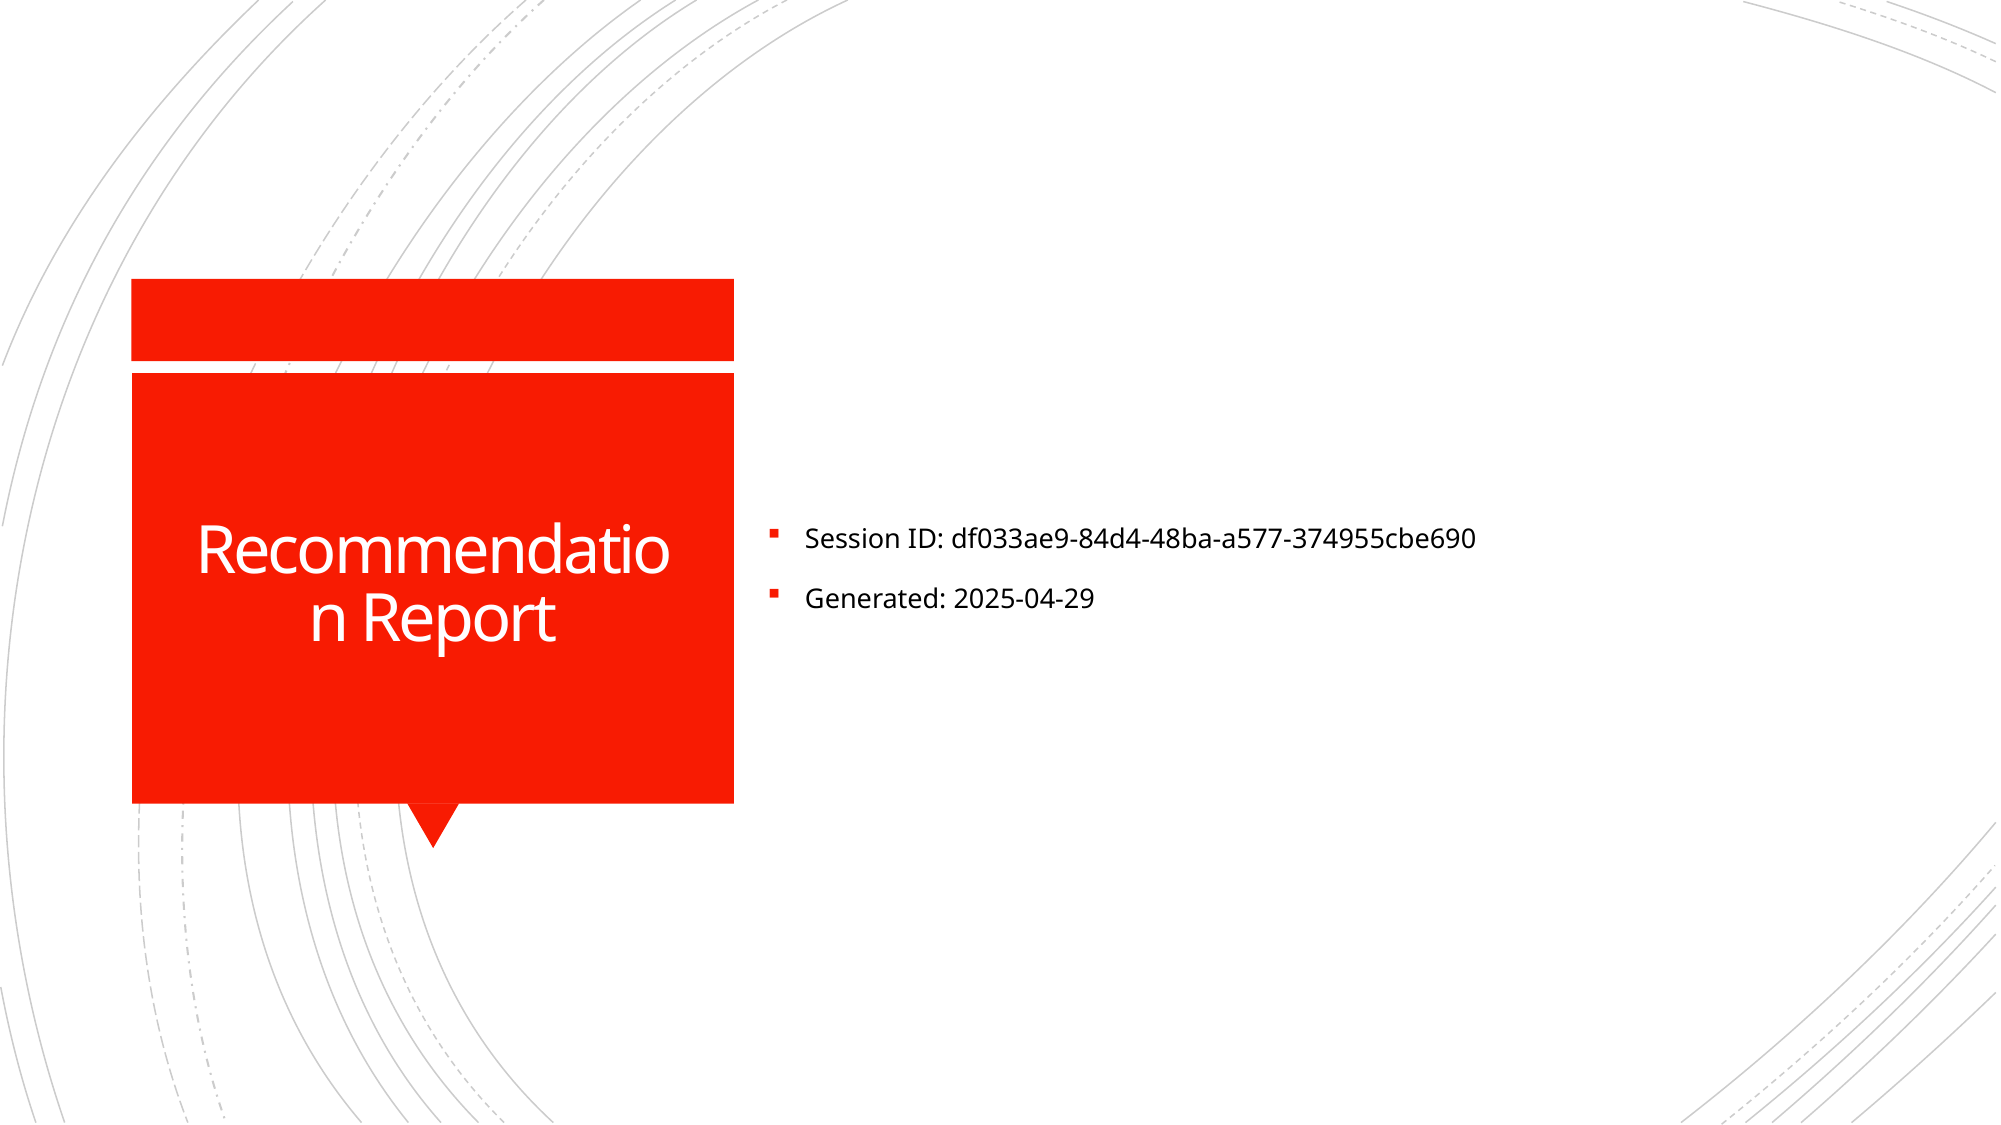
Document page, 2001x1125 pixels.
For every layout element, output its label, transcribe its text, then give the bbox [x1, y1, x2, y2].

list Session ID: df033ae9-84d4-48ba-a577-374955cbe690 Generated: 2025-04-29 [752, 135, 1868, 993]
title Recommendation Report [145, 385, 720, 789]
